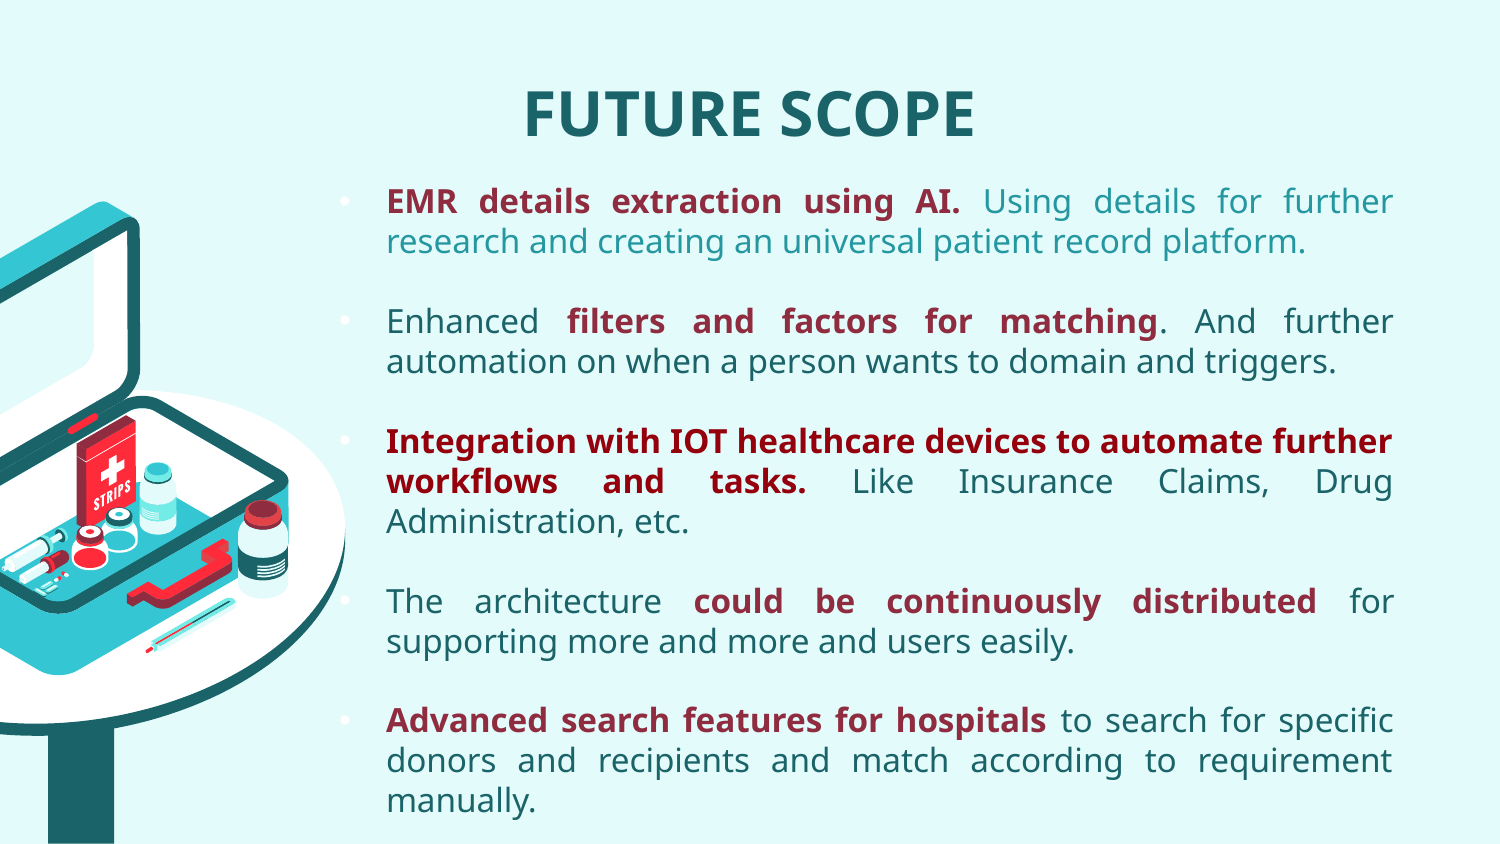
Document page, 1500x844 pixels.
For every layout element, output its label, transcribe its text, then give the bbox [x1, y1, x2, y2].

title FUTURE SCOPE [121, 77, 1379, 146]
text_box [0, 201, 378, 844]
subtitle EMR details extraction using AI. Using details for further research and creating an universal patient record platform. Enhanced filters and factors for matching. And further automation on when a person wants to domain and triggers. Integration with IOT healthcare devices to automate further workflows and tasks. Like Insurance Claims, Drug Administration, etc. The architecture could be continuously distributed for supporting more and more and users easily. Advanced search features for hospitals to search for specific donors and recipients and match according to requirement manually. [382, 464, 1410, 576]
